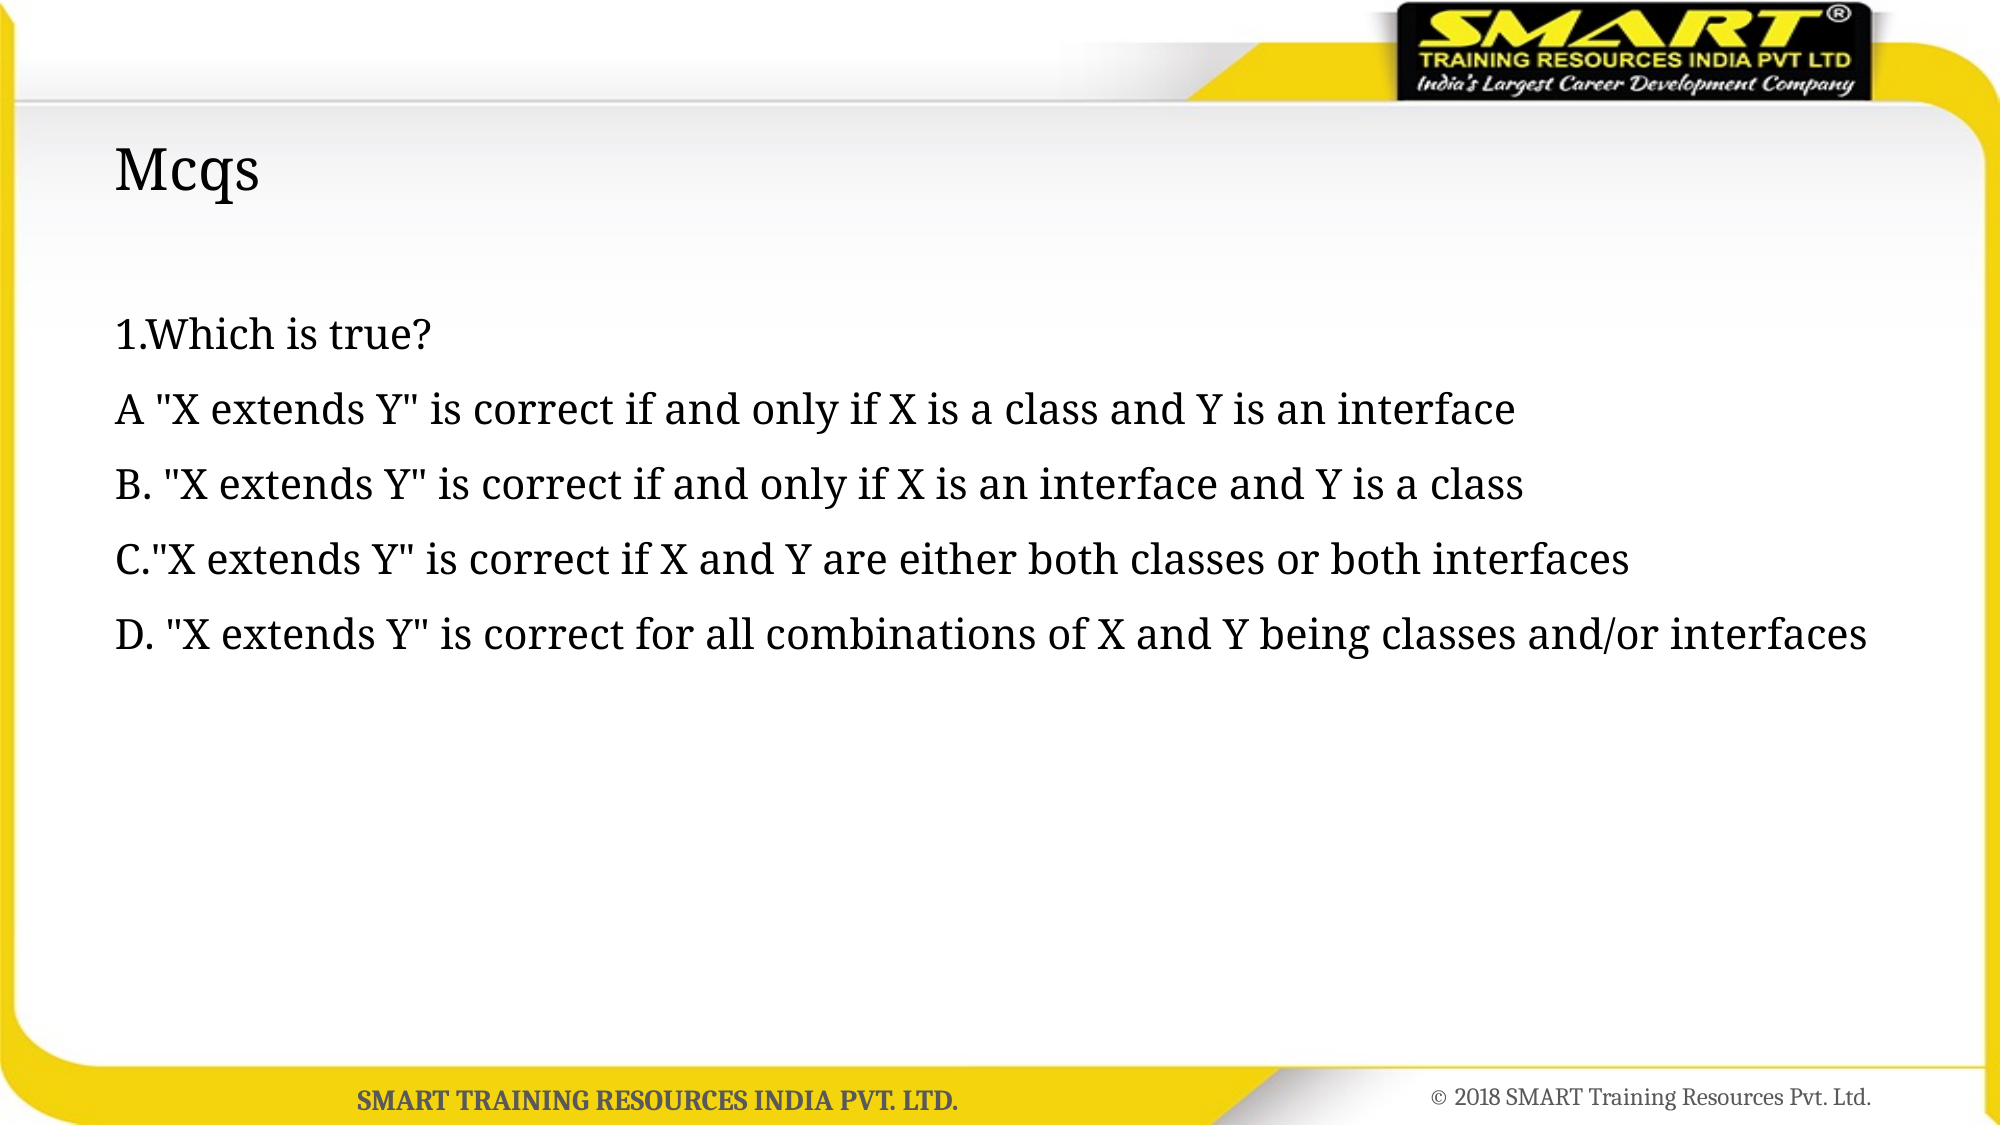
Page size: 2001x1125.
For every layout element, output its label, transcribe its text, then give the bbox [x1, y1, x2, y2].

list 1.Which is true? A "X extends Y" is correct if and only if X is a class and Y is an interface B. "X extends Y" is correct if and only if X is an interface and Y is a class C."X extends Y" is correct if X and Y are either both classes or both interfaces D. "X extends Y" is correct for all combinations of X and Y being classes and/or interfaces [99, 275, 1900, 980]
title Mcqs [99, 125, 1900, 275]
picture [0, 0, 2000, 1125]
